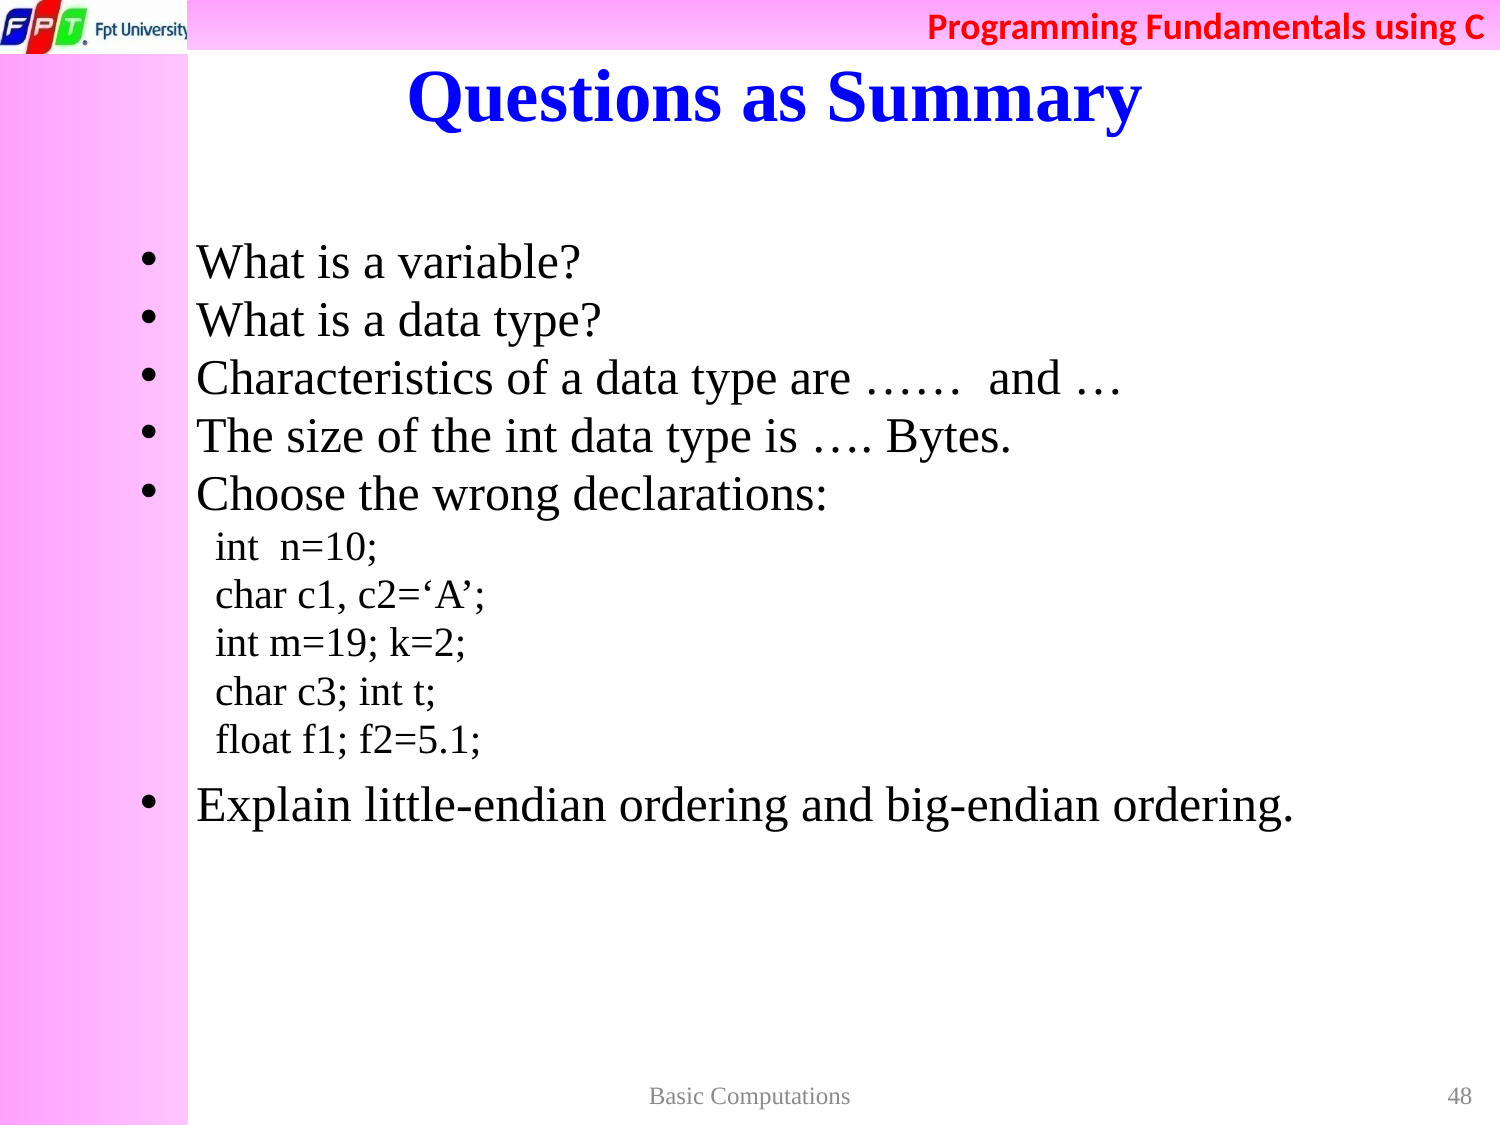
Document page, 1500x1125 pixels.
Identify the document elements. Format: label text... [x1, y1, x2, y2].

footer Basic Computations [512, 1074, 988, 1116]
list What is a variable? What is a data type? Characteristics of a data type are …… and … The size of the int data type is …. Bytes. Choose the wrong declarations: int n=10; char c1, c2=‘A’; int m=19; k=2; char c3; int t; float f1; f2=5.1; Explain little-endian ordering and big-endian ordering. [125, 232, 1425, 1038]
picture [0, 0, 188, 54]
title Questions as Summary [125, 45, 1425, 138]
slide_number 48 [1137, 1074, 1488, 1116]
